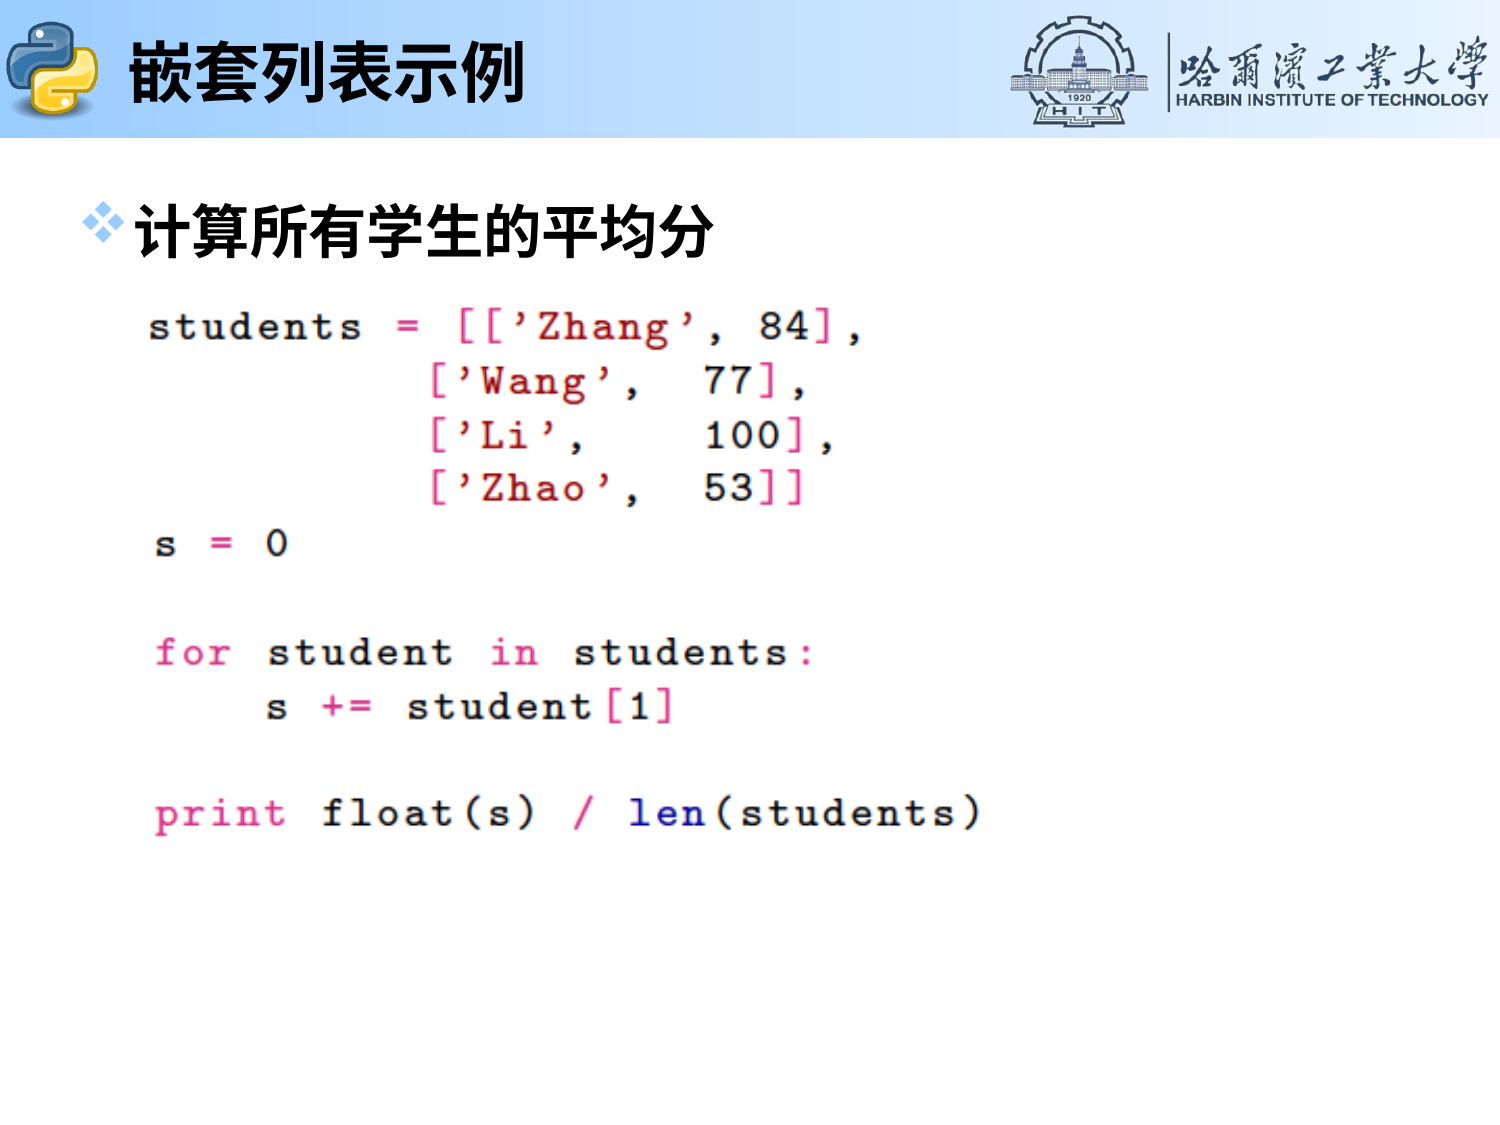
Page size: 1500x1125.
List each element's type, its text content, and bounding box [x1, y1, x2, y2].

picture [147, 302, 874, 510]
picture [0, 19, 104, 123]
title 嵌套列表示例 [112, 20, 1334, 121]
picture [1000, 4, 1500, 138]
picture [147, 516, 996, 847]
list 计算所有学生的平均分 [62, 187, 1450, 1000]
